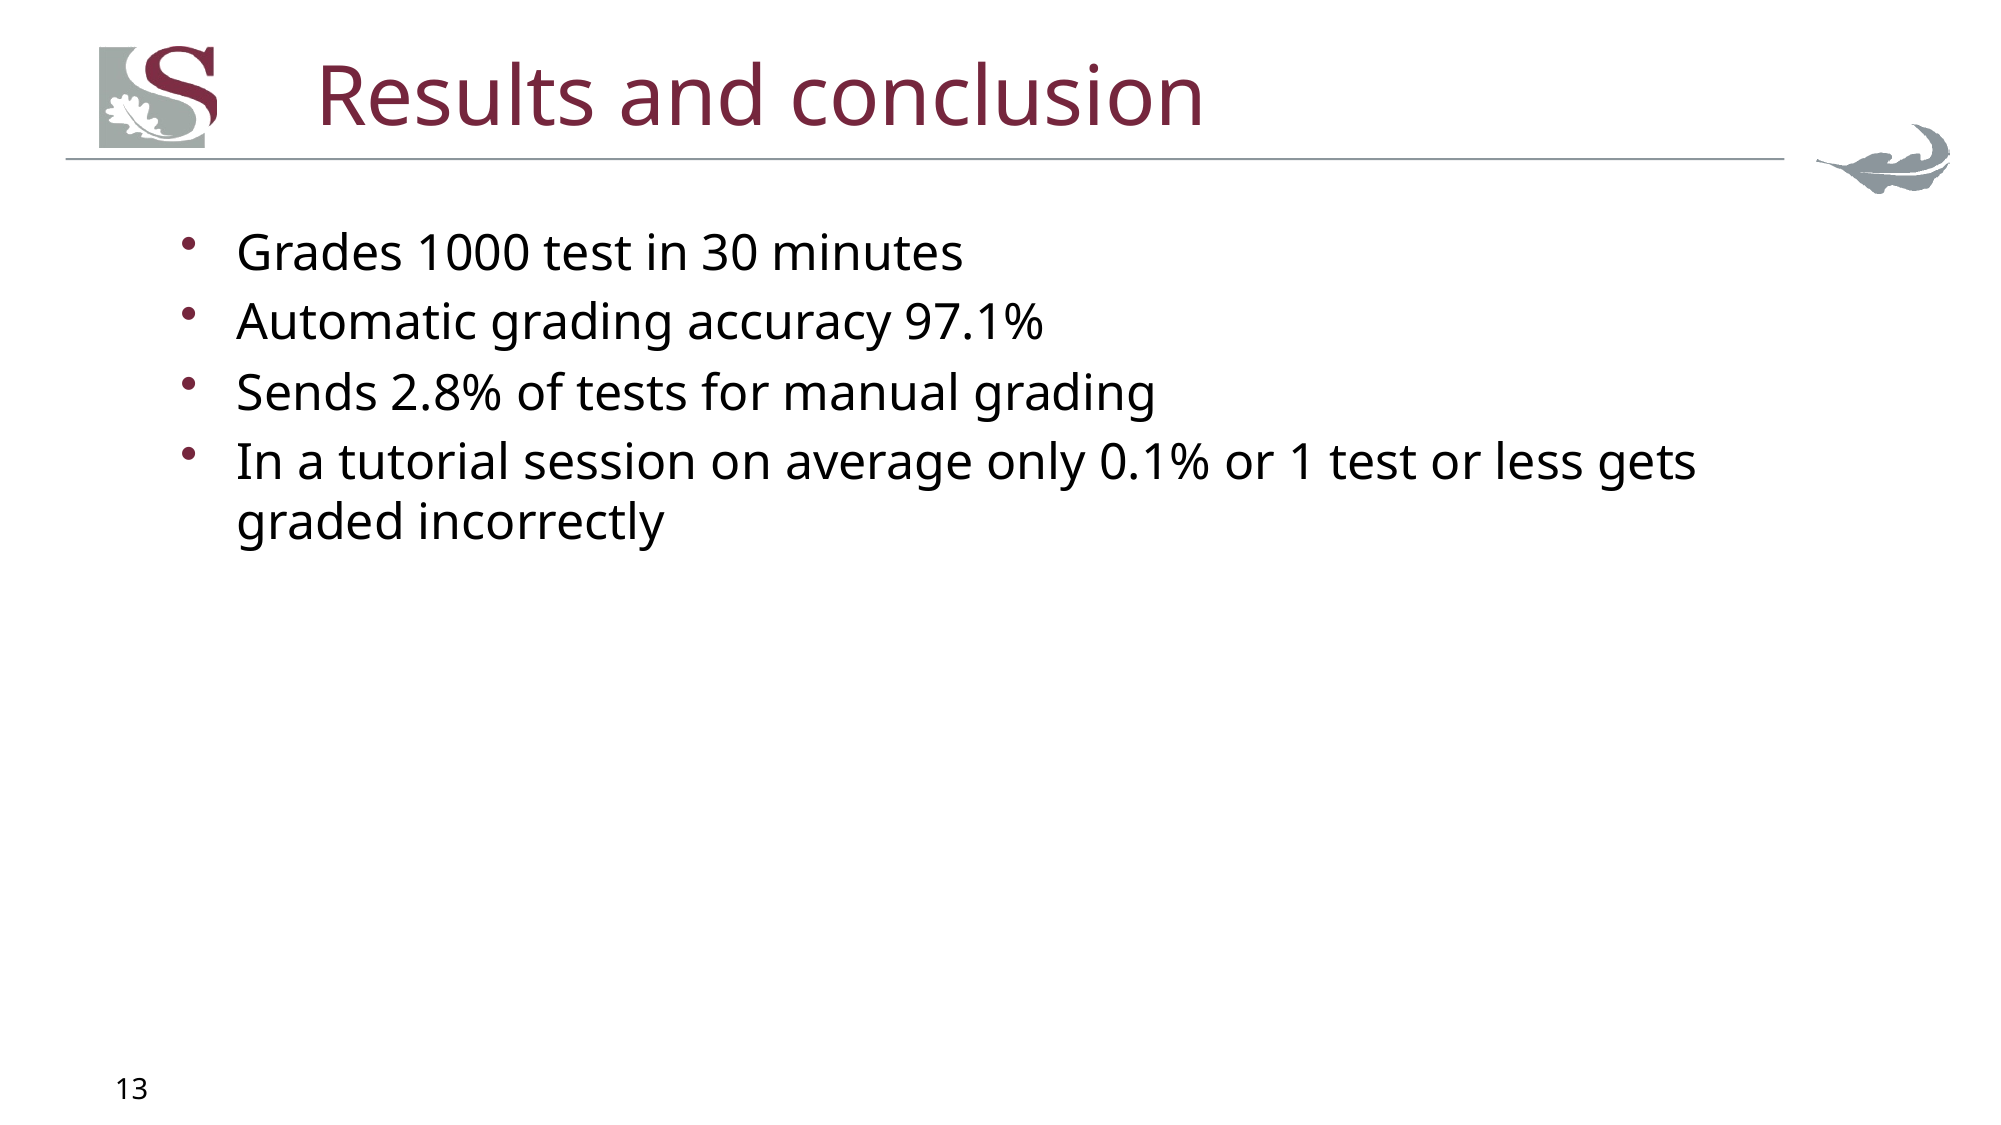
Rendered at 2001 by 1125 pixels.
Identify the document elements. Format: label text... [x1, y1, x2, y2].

picture [99, 46, 217, 148]
list Grades 1000 test in 30 minutes Automatic grading accuracy 97.1% Sends 2.8% of tests for manual grading In a tutorial session on average only 0.1% or 1 test or less gets graded incorrectly [165, 212, 1882, 1000]
picture [1816, 124, 1950, 194]
title Results and conclusion [300, 42, 1767, 150]
slide_number 13 [99, 1062, 517, 1125]
